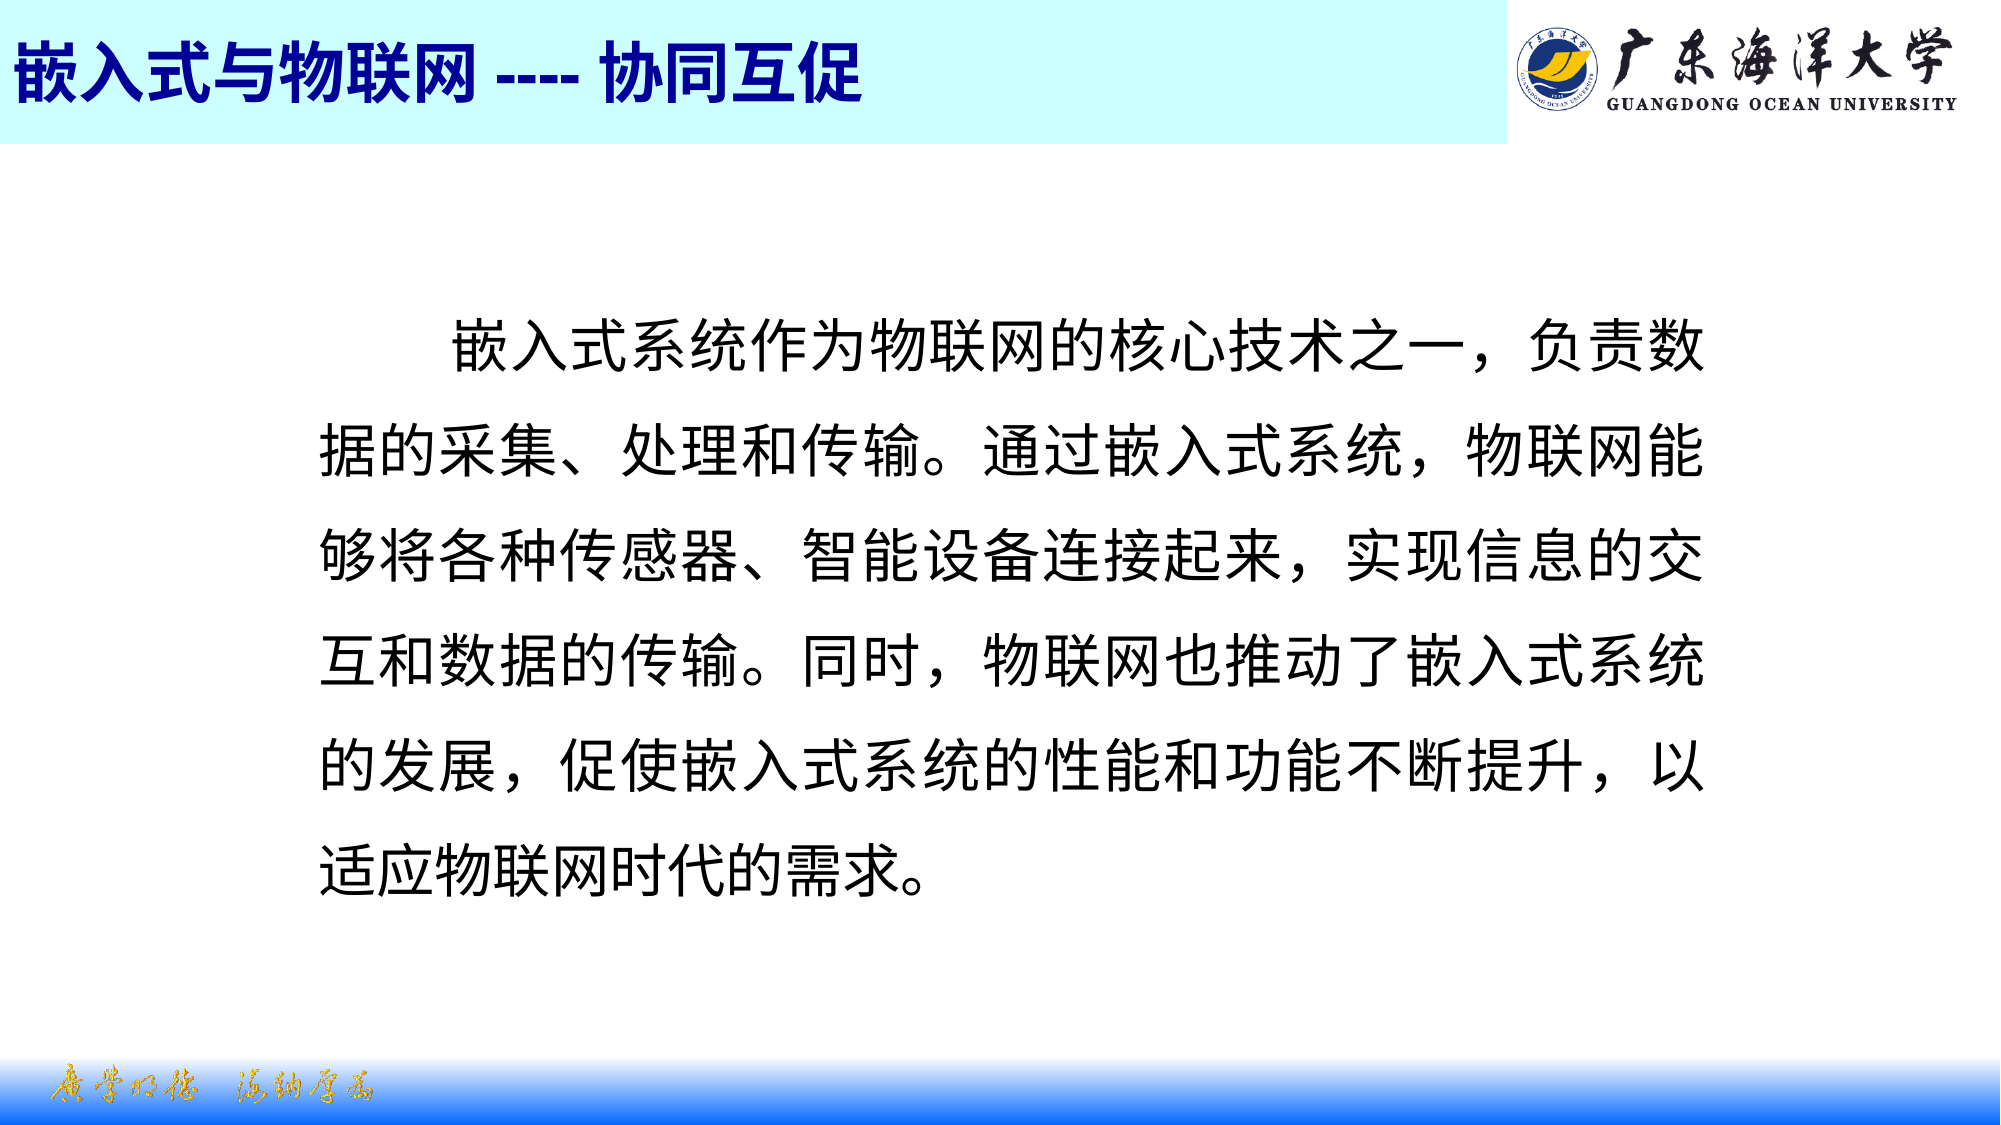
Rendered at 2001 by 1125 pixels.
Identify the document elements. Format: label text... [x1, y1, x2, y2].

slide_number [1409, 1049, 2000, 1125]
picture [1508, 0, 2000, 138]
title 嵌入式与物联网----协同互促 [0, 0, 1508, 145]
list 嵌入式系统作为物联网的核心技术之一，负责数据的采集、处理和传输。通过嵌入式系统，物联网能够将各种传感器、智能设备连接起来，实现信息的交互和数据的传输。同时，物联网也推动了嵌入式系统的发展，促使嵌入式系统的性能和功能不断提升，以适应物联网时代的需求。 [303, 267, 1721, 1125]
picture [3, 1040, 303, 1125]
